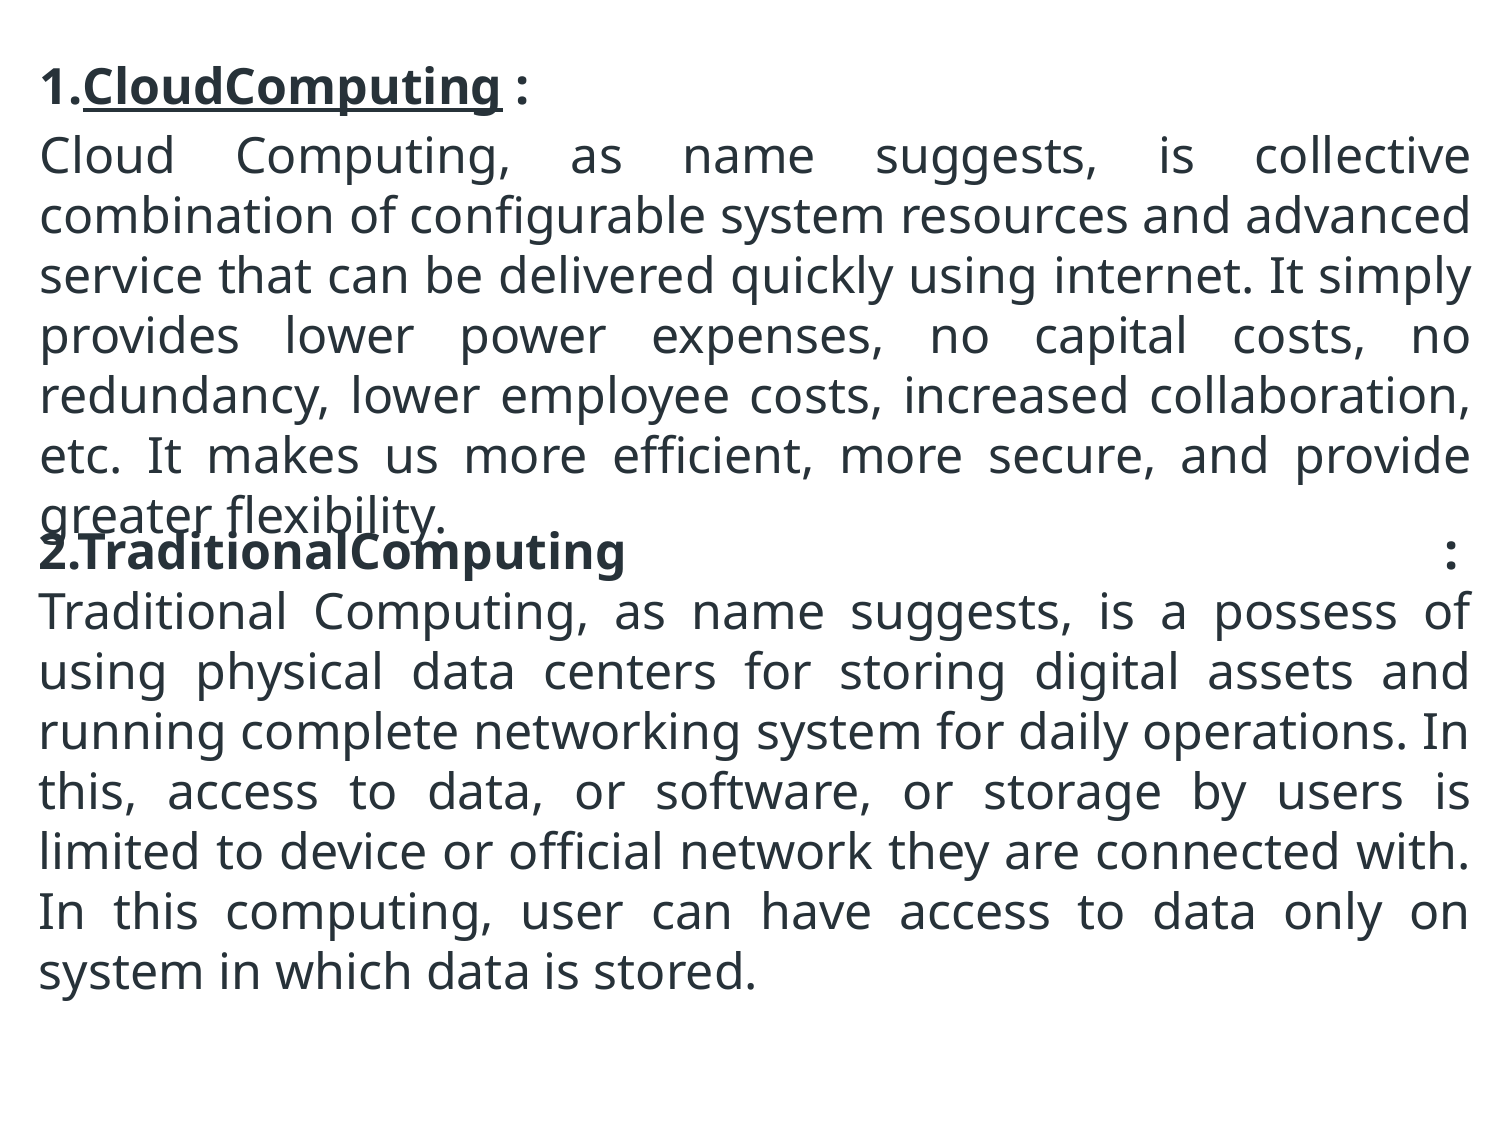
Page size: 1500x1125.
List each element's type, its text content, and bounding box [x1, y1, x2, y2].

text_box 2.TraditionalComputing : Traditional Computing, as name suggests, is a possess of using physical data centers for storing digital assets and running complete networking system for daily operations. In this, access to data, or software, or storage by users is limited to device or official network they are connected with. In this computing, user can have access to data only on system in which data is stored. [23, 512, 1487, 1008]
text_box 1.CloudComputing : Cloud Computing, as name suggests, is collective combination of configurable system resources and advanced service that can be delivered quickly using internet. It simply provides lower power expenses, no capital costs, no redundancy, lower employee costs, increased collaboration, etc. It makes us more efficient, more secure, and provide greater flexibility. [24, 47, 1488, 551]
